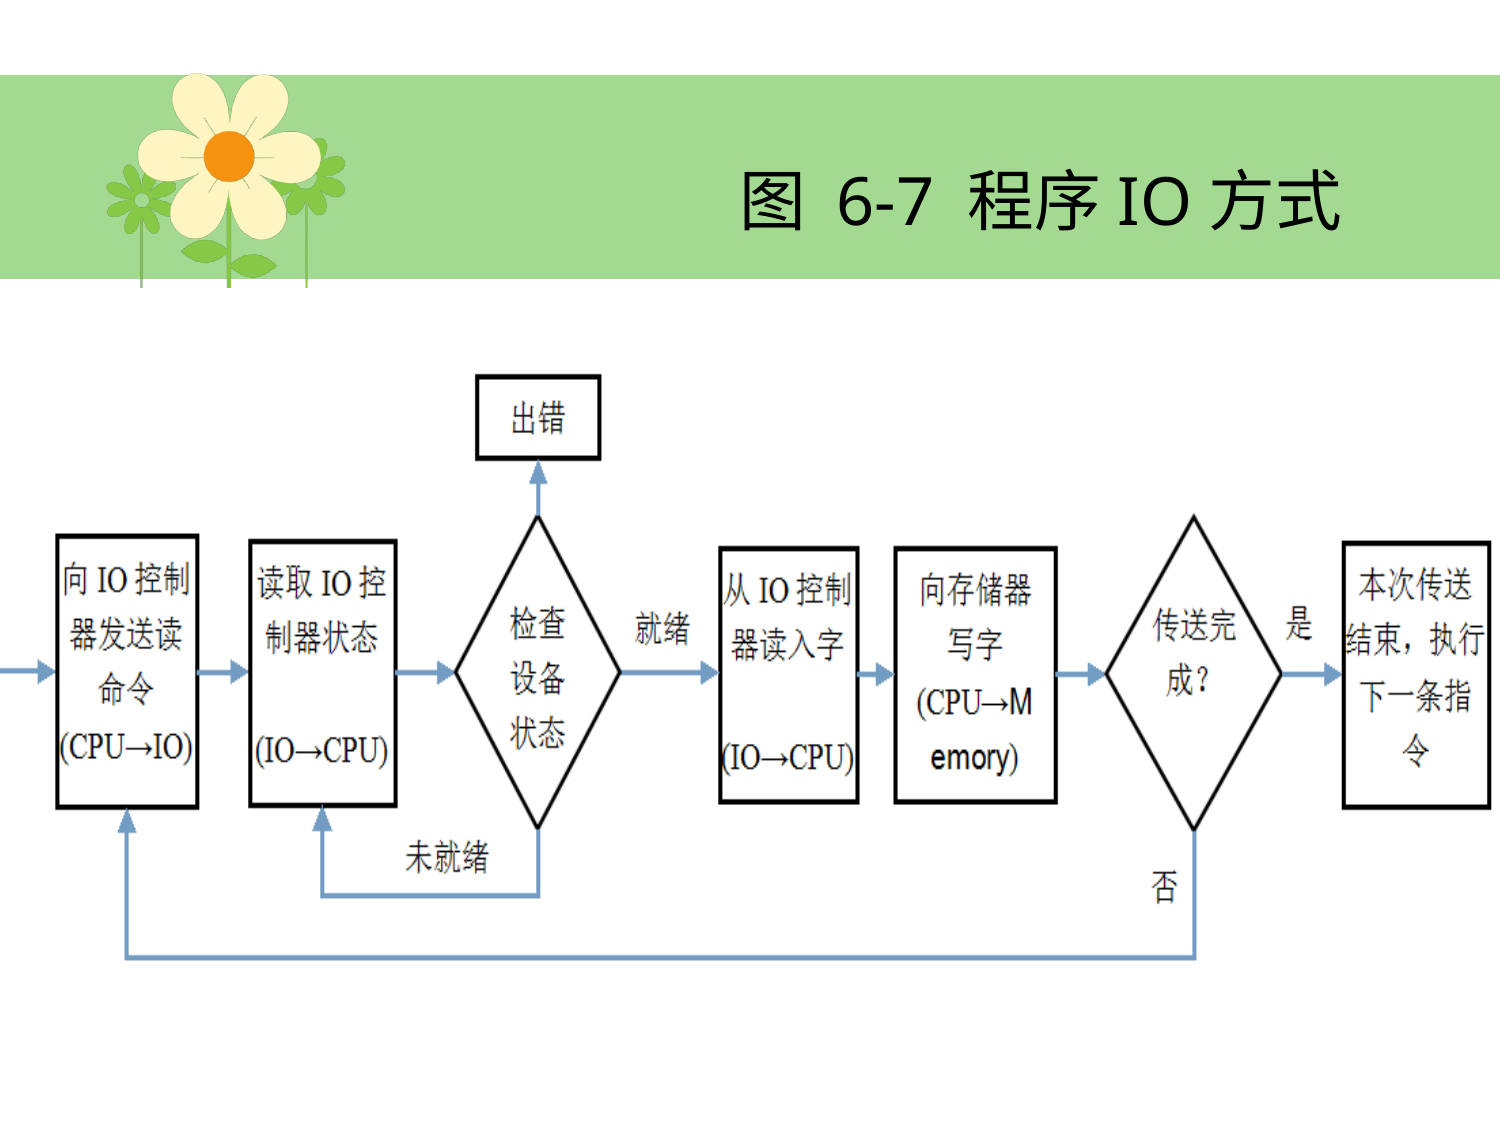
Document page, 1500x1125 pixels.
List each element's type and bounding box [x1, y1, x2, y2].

picture [0, 0, 1500, 289]
picture [0, 371, 1500, 982]
